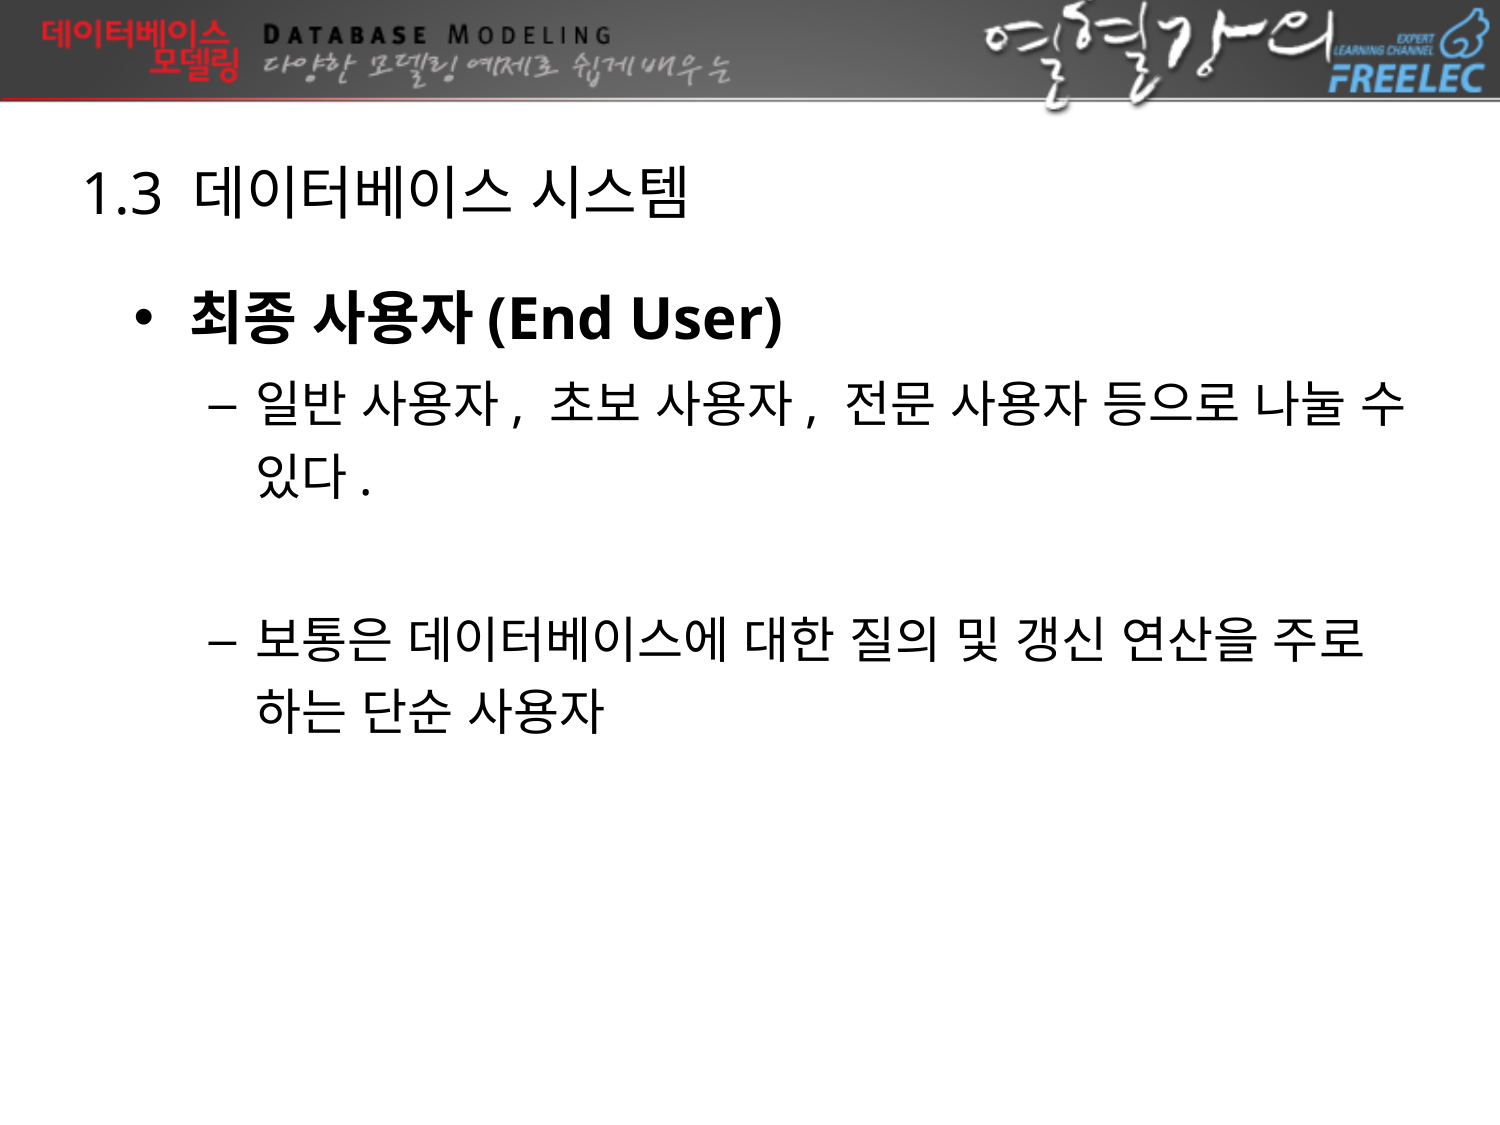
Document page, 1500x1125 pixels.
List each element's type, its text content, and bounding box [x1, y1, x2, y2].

text_box 1.3 데이터베이스 시스템 [66, 148, 706, 234]
text_box 최종 사용자(End User) 일반 사용자, 초보 사용자, 전문 사용자 등으로 나눌 수 있다. 보통은 데이터베이스에 대한 질의 및 갱신 연산을 주로 하는 단순 사용자 [118, 259, 1465, 749]
picture [0, 0, 1500, 1125]
